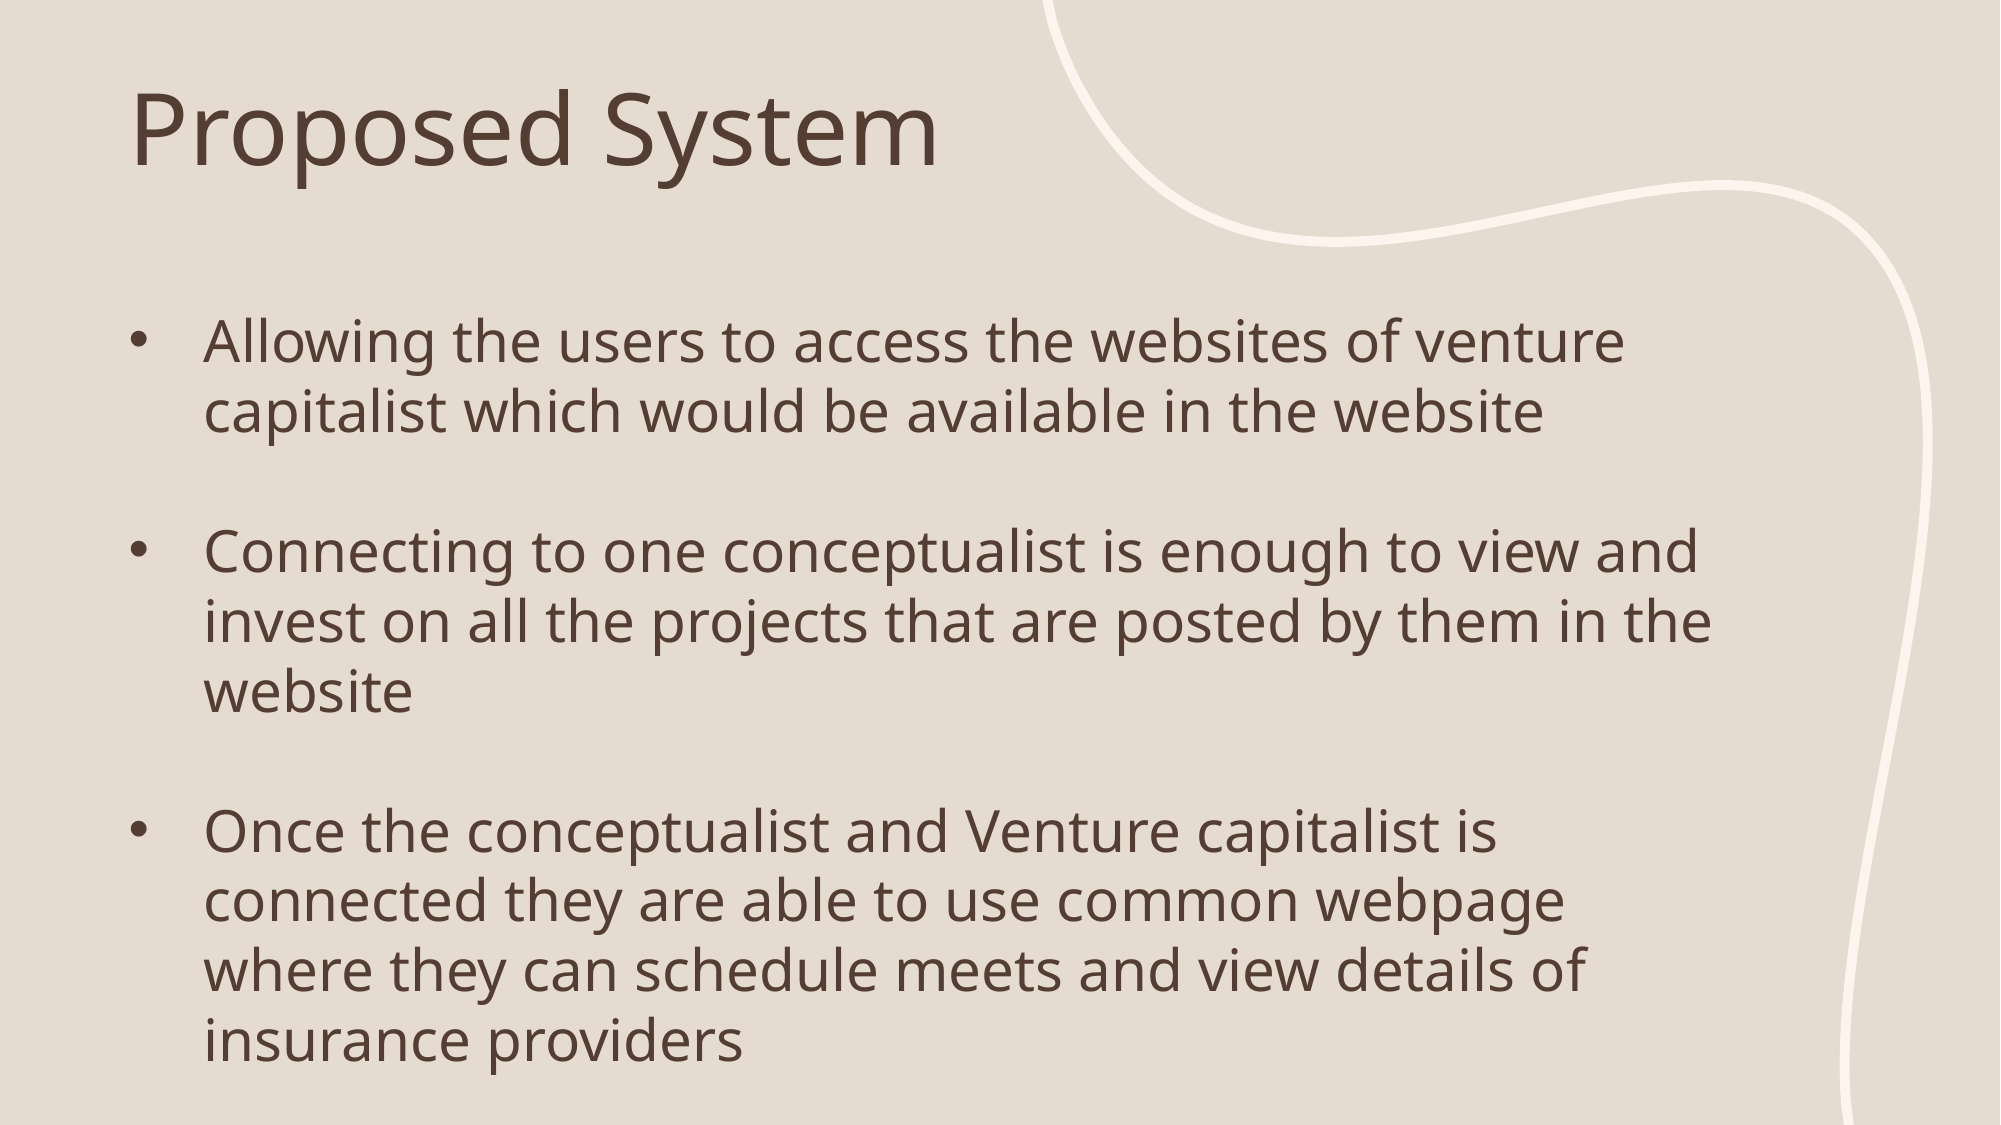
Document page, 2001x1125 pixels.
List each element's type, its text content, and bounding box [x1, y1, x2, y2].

text_box Allowing the users to access the websites of venture capitalist which would be available in the website Connecting to one conceptualist is enough to view and invest on all the projects that are posted by them in the website Once the conceptualist and Venture capitalist is connected they are able to use common webpage where they can schedule meets and view details of insurance providers [114, 296, 1767, 1125]
title Proposed System [114, 77, 1839, 189]
